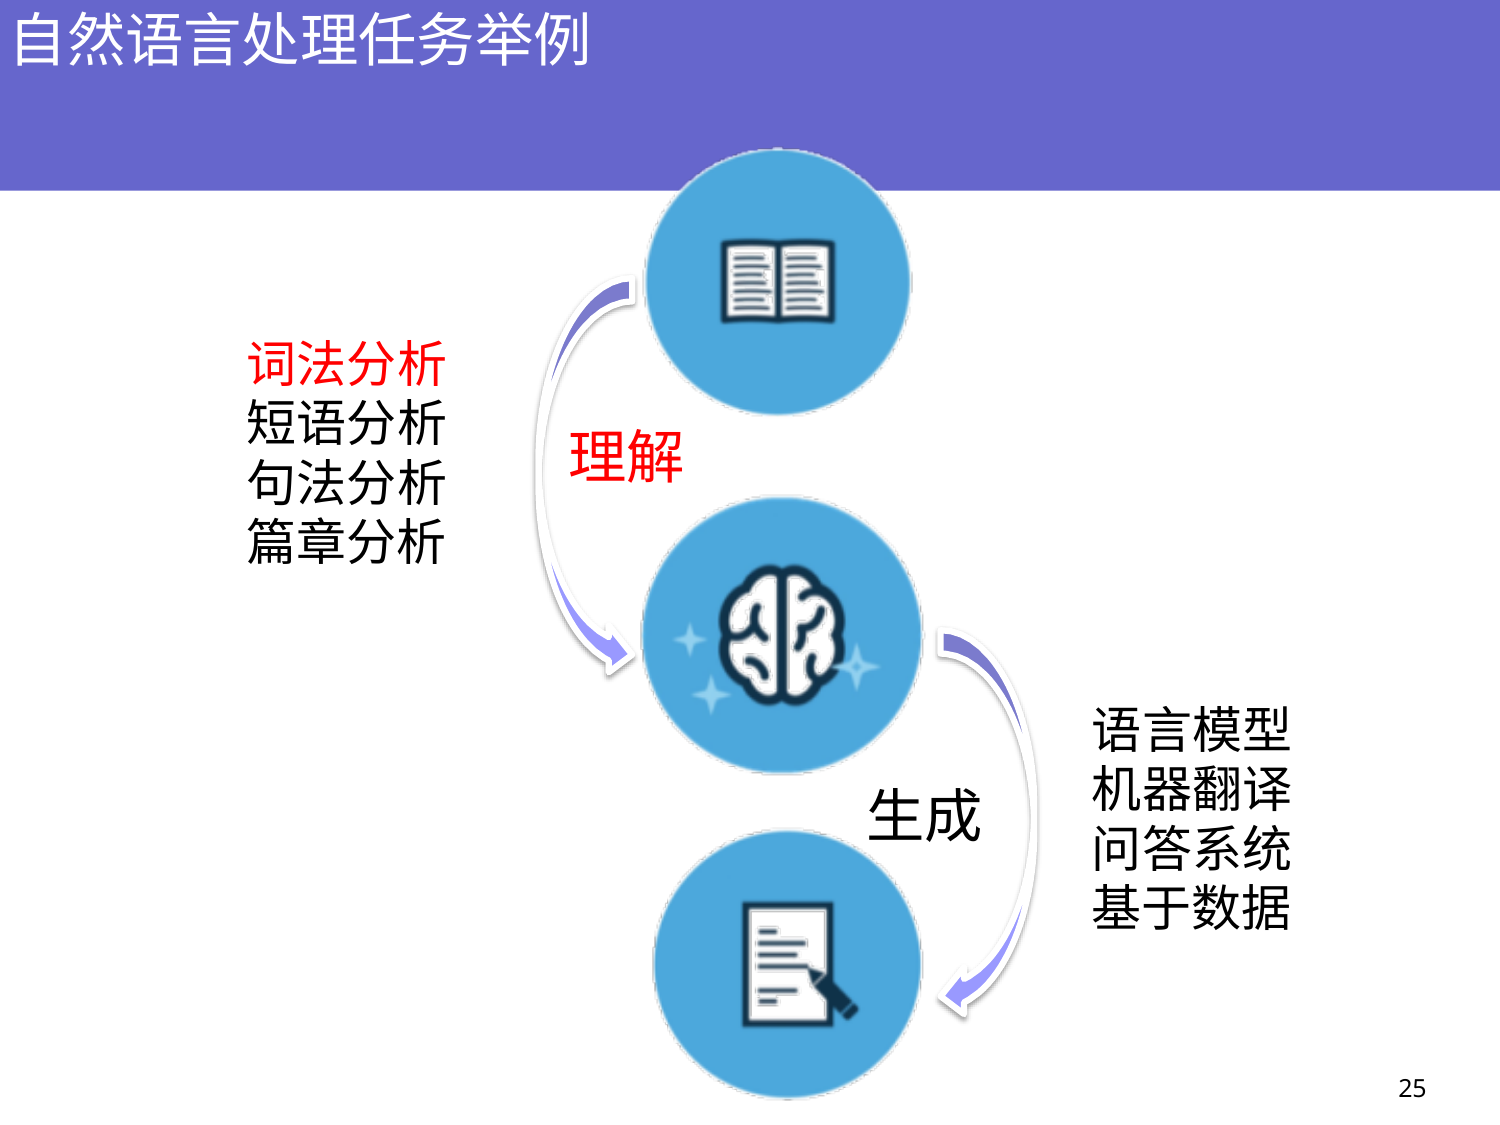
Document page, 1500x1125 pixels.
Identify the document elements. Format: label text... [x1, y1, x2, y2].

title 自然语言处理任务举例 [0, 0, 1500, 191]
text_box 语言模型 机器翻译 问答系统 基于数据 [1089, 698, 1294, 939]
text_box 词法分析 短语分析 句法分析 篇章分析 [244, 332, 449, 573]
slide_number 25 [1375, 1067, 1438, 1125]
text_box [524, 145, 1049, 1113]
